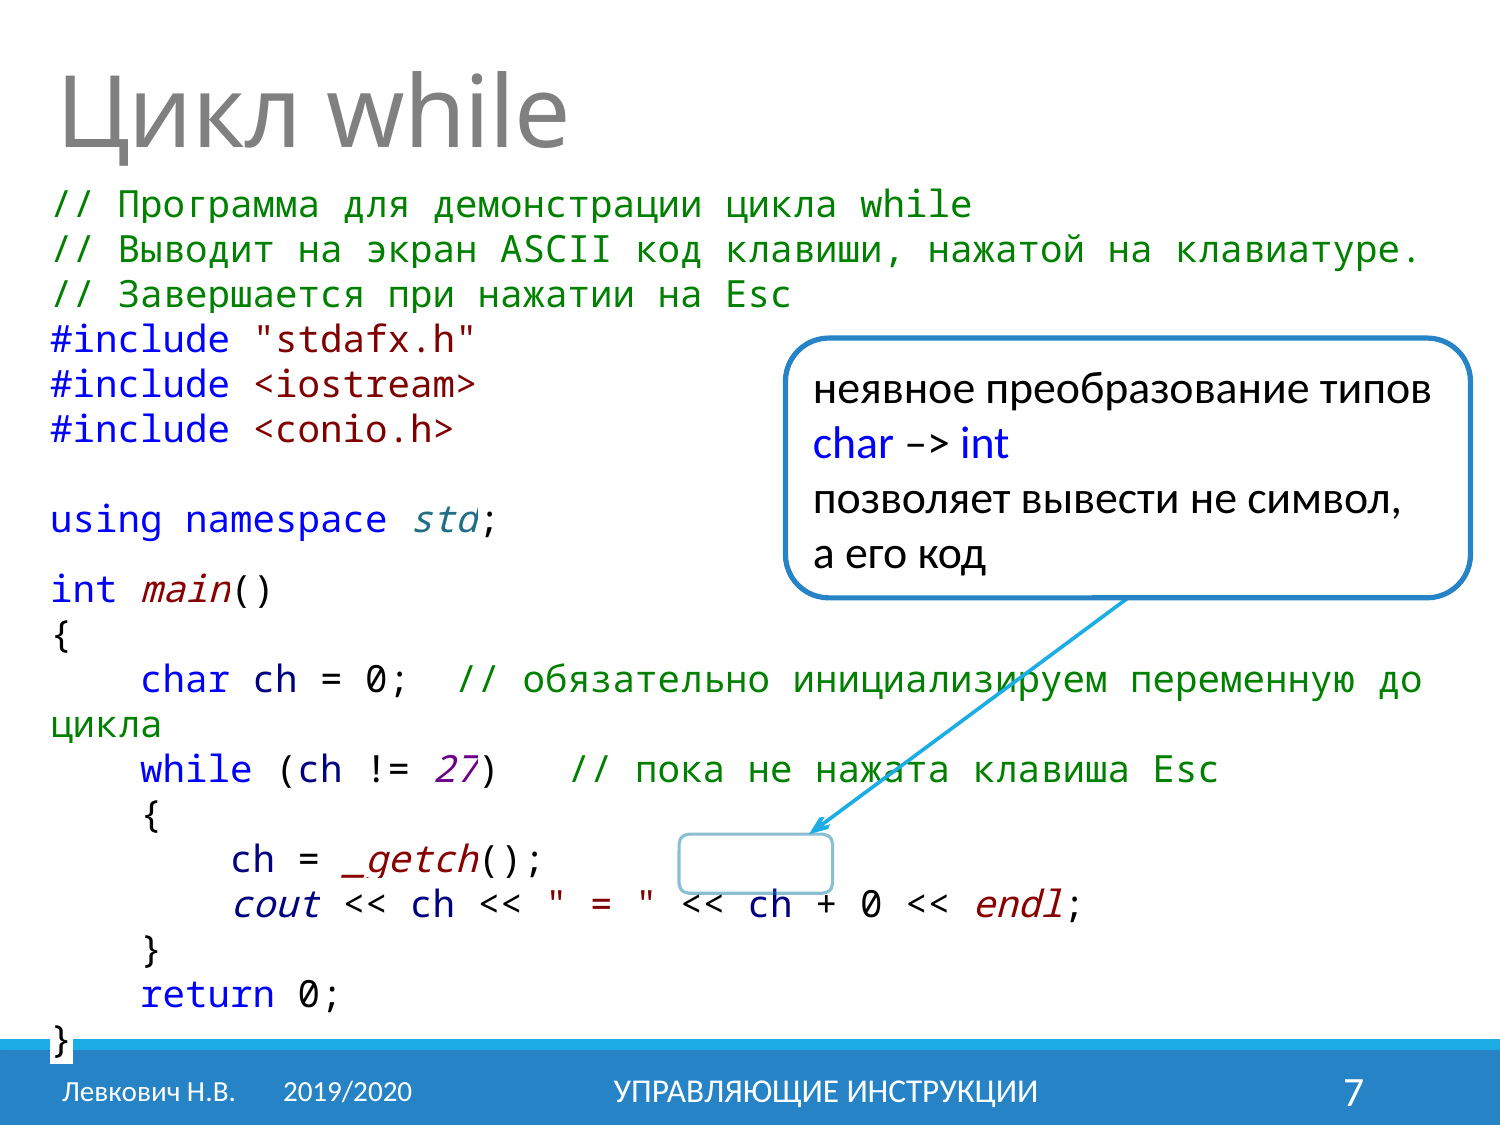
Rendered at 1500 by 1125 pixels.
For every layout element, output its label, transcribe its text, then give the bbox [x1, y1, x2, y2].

text_box // Программа для демонстрации цикла while // Выводит на экран ASCII код клавиши, нажатой на клавиатуре. // Завершается при нажатии на Esc #include "stdafx.h" #include <iostream> #include <conio.h> using namespace std; int main() { char ch = 0; // обязательно инициализируем переменную до цикла while (ch != 27) // пока не нажата клавиша Esc { ch = _getch(); cout << ch << " = " << ch + 0 << endl; } return 0; } [35, 172, 1500, 1068]
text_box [808, 597, 1129, 835]
slide_number 7 [1218, 1059, 1380, 1120]
text_box неявное преобразование типов char –> int позволяет вывести не символ, а его код [784, 336, 1472, 600]
text_box Цикл while [41, 30, 1471, 172]
text_box [677, 832, 834, 895]
slide_number Левкович Н.В. 2019/2020 [47, 1059, 440, 1120]
footer Управляющие инструкции [453, 1059, 1199, 1120]
